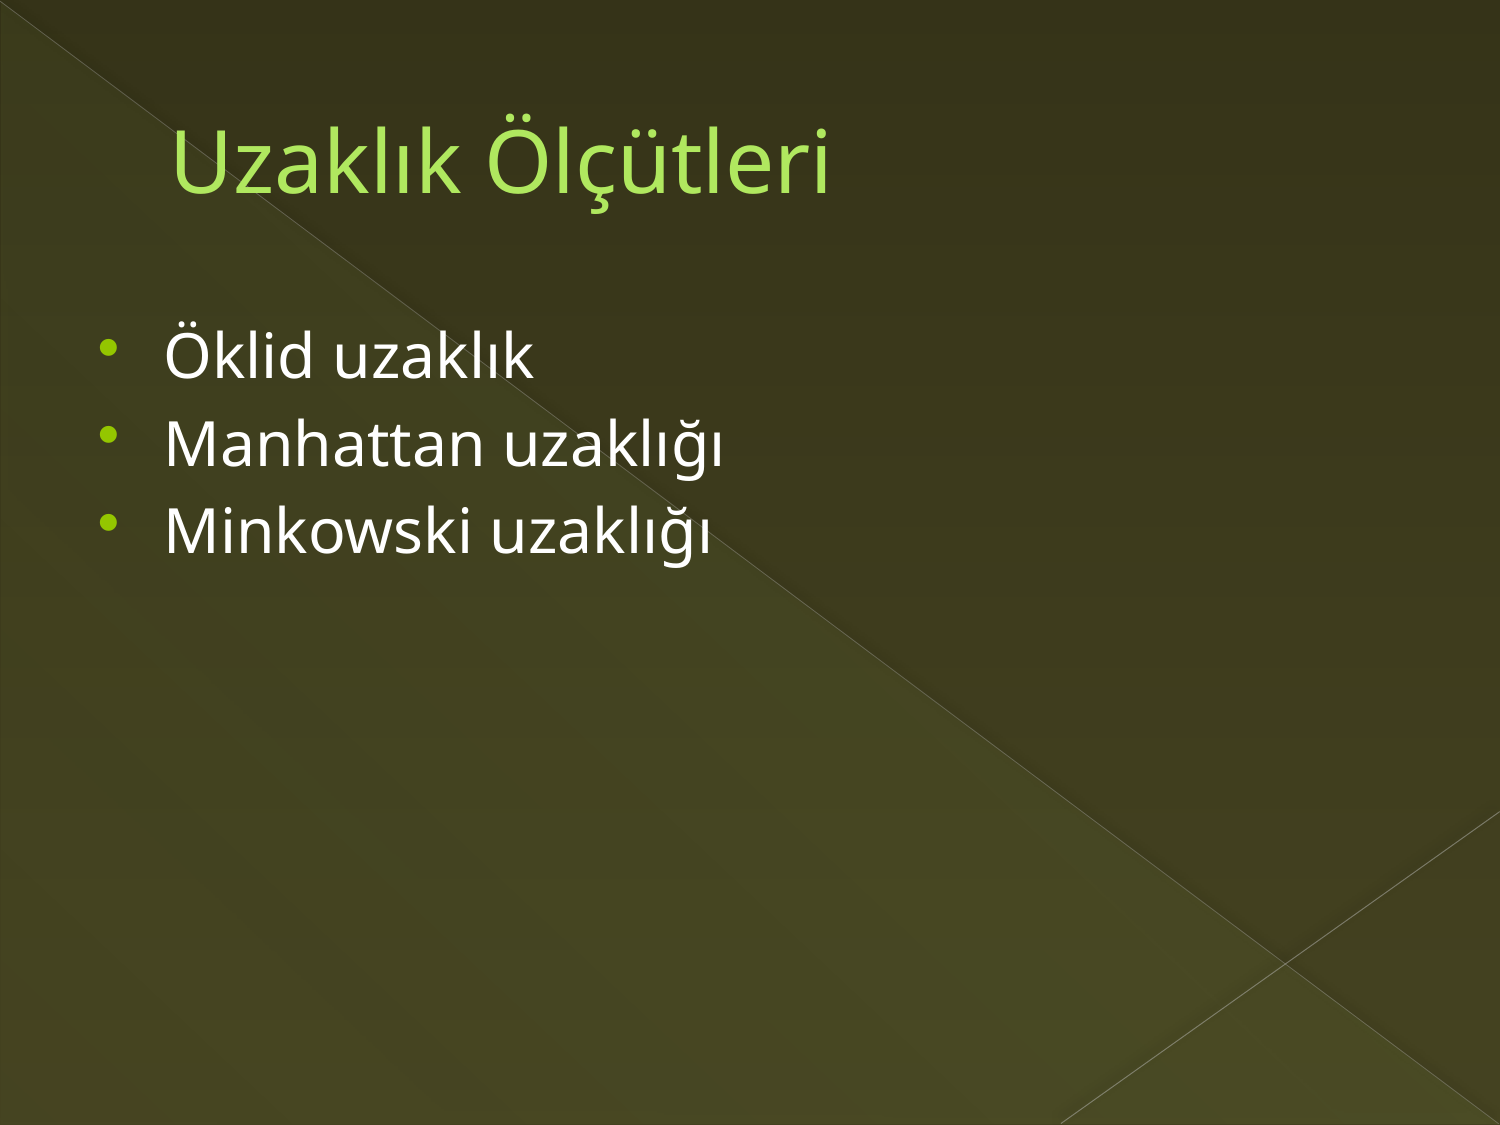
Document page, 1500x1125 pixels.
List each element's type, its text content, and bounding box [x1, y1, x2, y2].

list Öklid uzaklık Manhattan uzaklığı Minkowski uzaklığı [75, 308, 1425, 1059]
title Uzaklık Ölçütleri [75, 43, 1425, 274]
